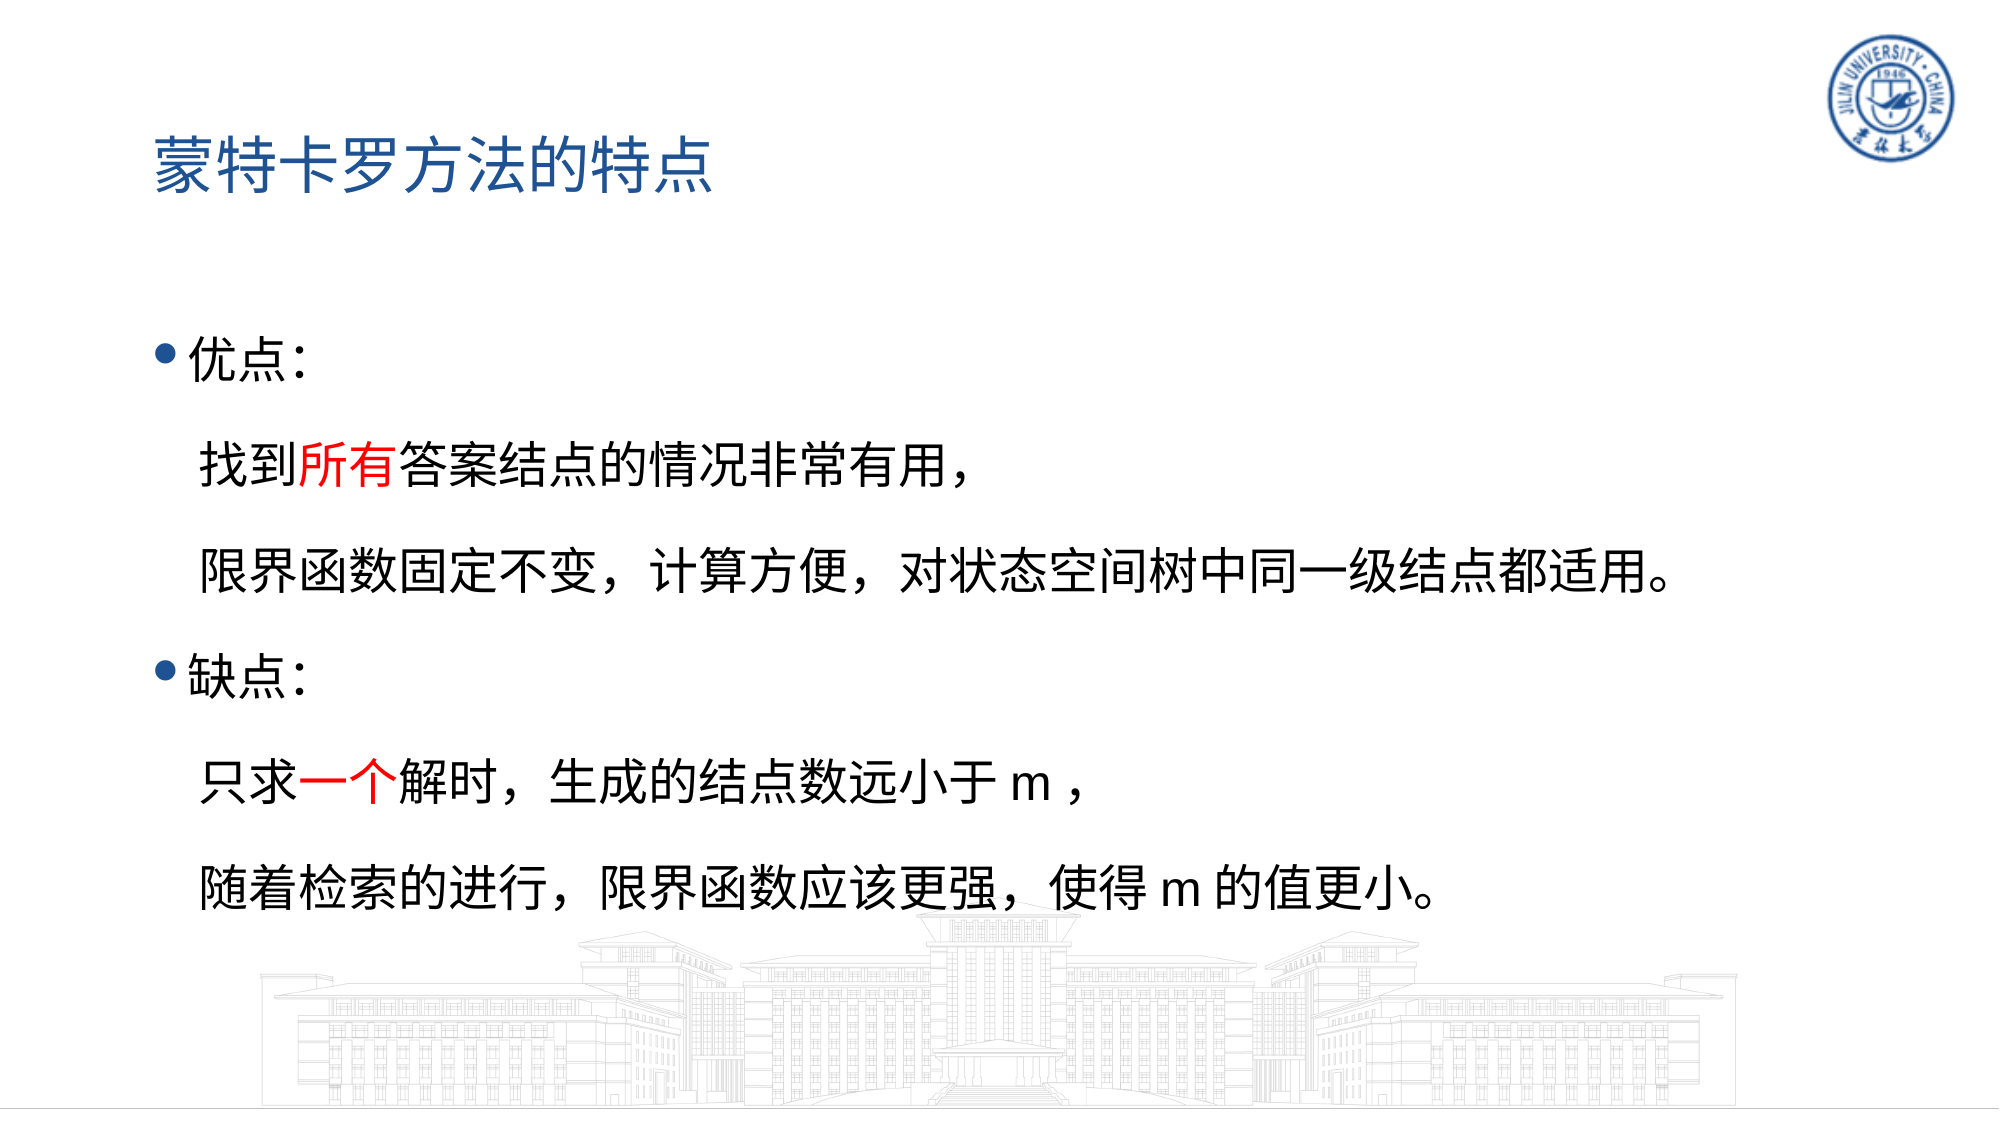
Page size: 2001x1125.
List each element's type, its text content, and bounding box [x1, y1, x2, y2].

text_box kill [0, 897, 1999, 1109]
picture [1824, 15, 1965, 173]
list 优点： 找到所有答案结点的情况非常有用， 限界函数固定不变，计算方便，对状态空间树中同一级结点都适用。 缺点： 只求一个解时，生成的结点数远小于m， 随着检索的进行，限界函数应该更强，使得m的值更小。 [137, 290, 1863, 1005]
slide_number [1412, 1042, 1863, 1103]
title 蒙特卡罗方法的特点 [137, 59, 1863, 278]
